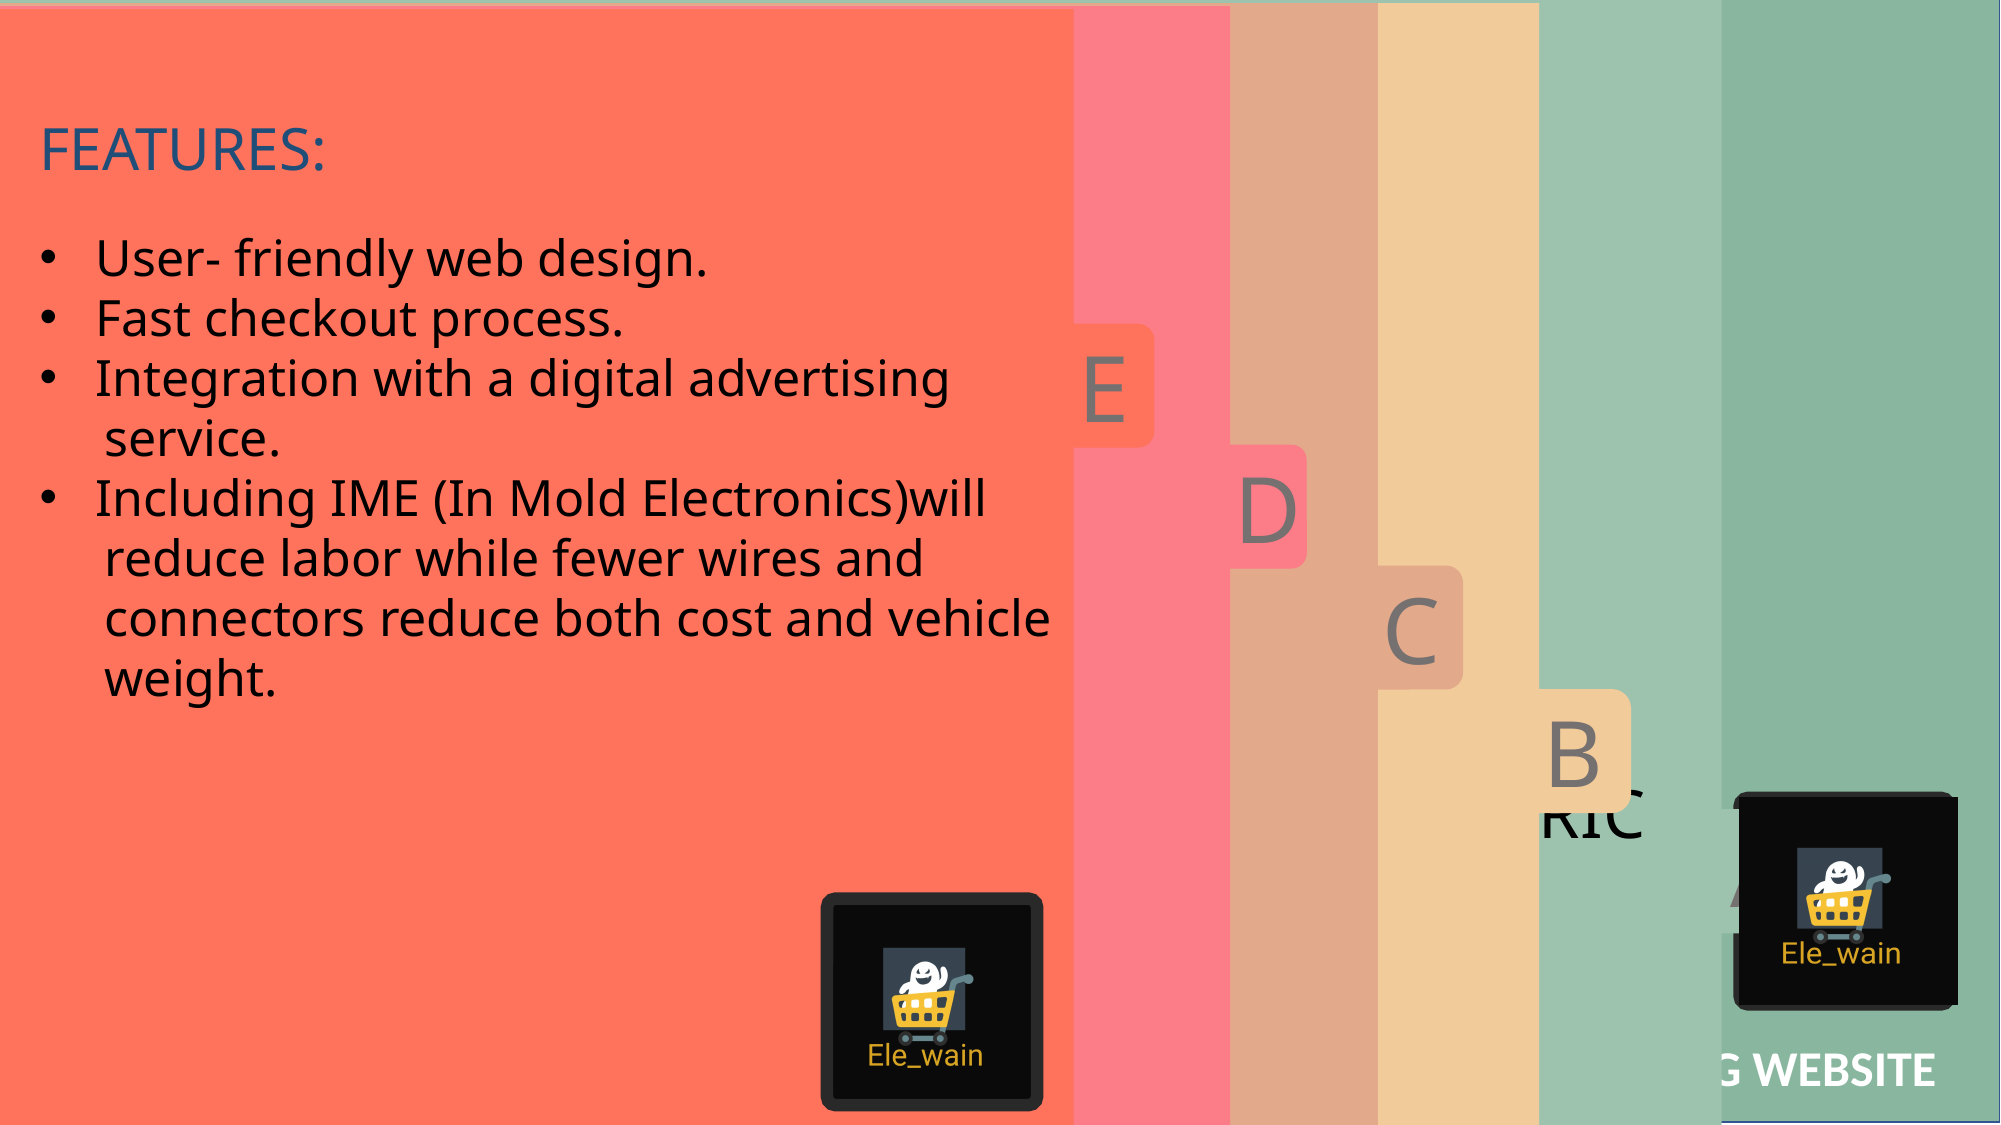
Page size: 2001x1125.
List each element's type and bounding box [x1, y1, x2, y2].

picture [1739, 797, 1958, 1005]
text_box [0, 2, 1464, 9]
text_box [0, 9, 1814, 1125]
text_box [1464, 2, 1632, 9]
text_box [0, 0, 2000, 1125]
